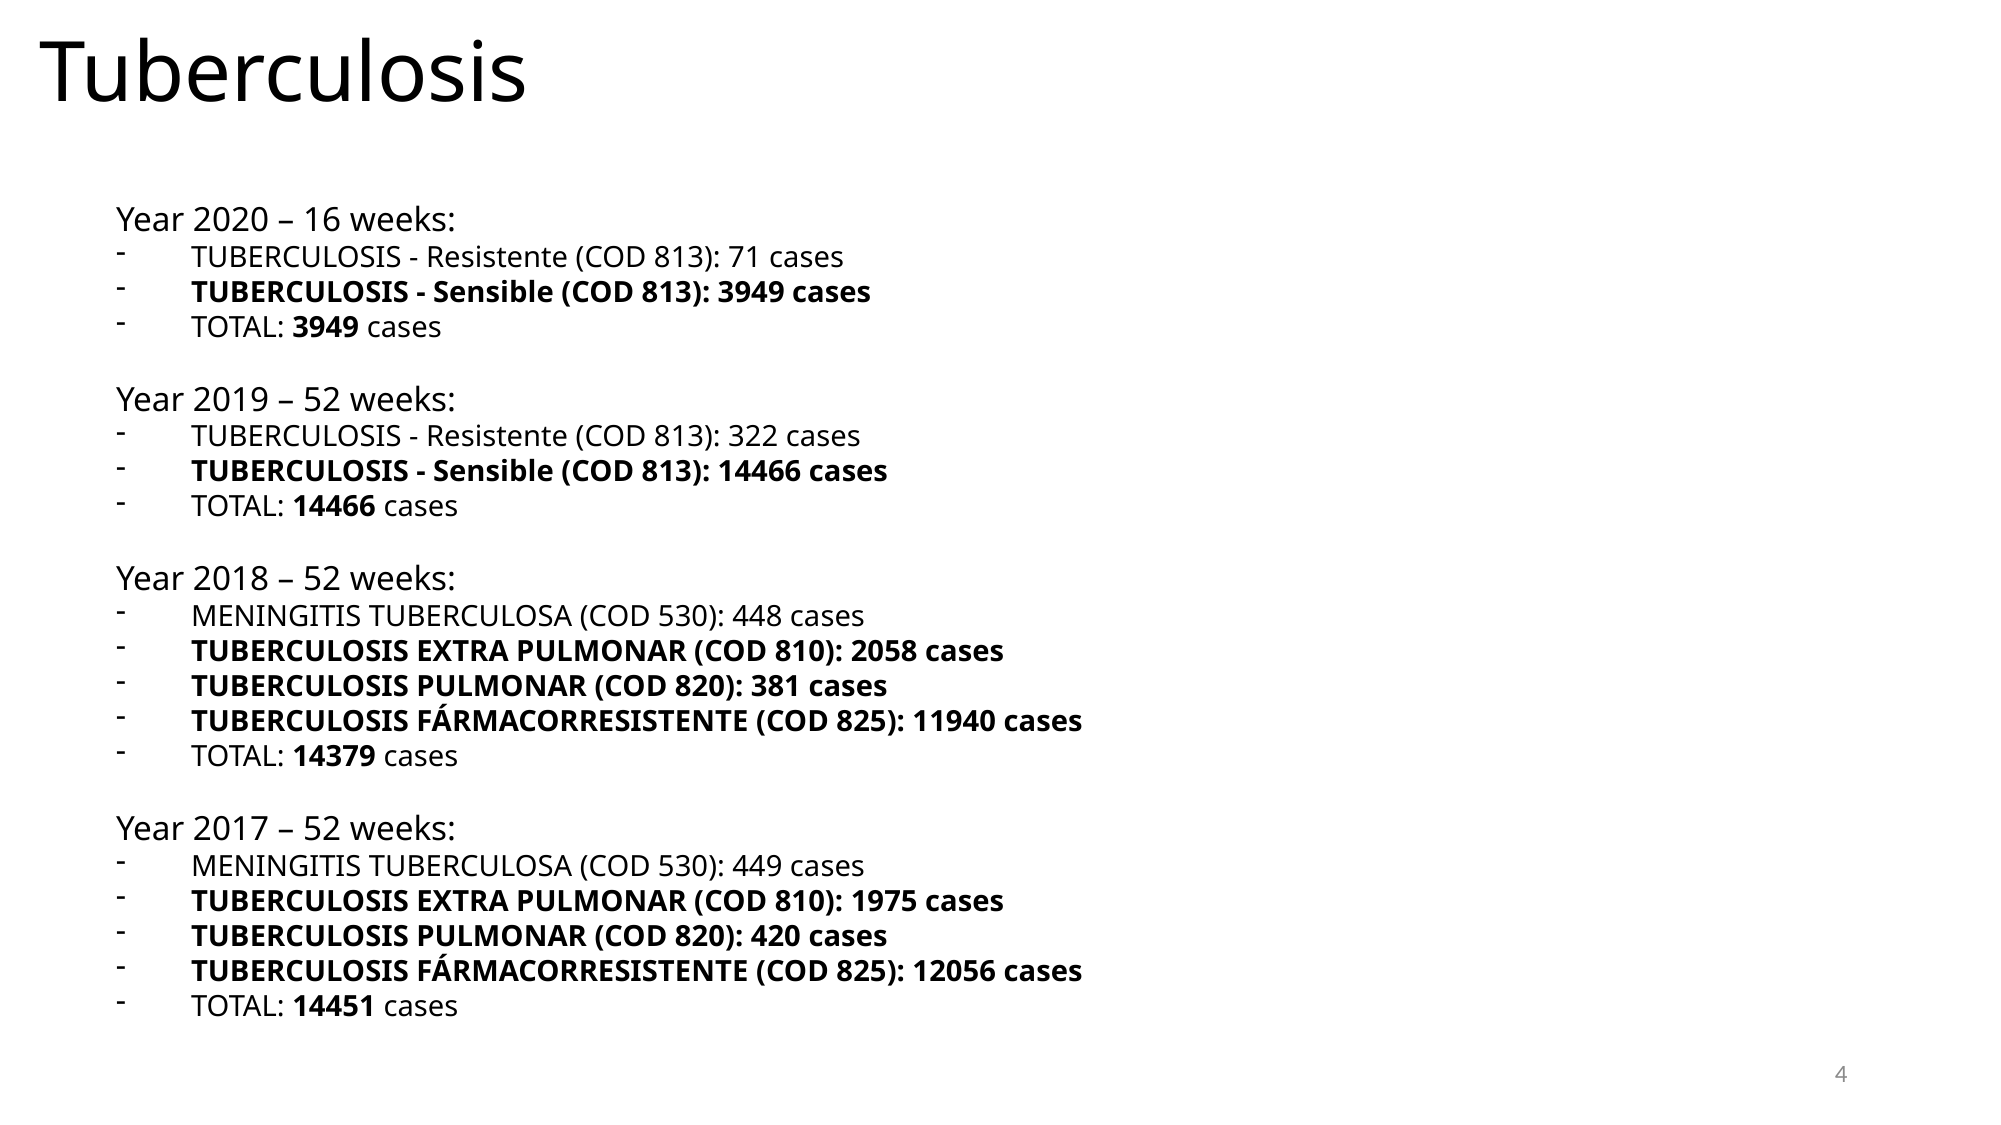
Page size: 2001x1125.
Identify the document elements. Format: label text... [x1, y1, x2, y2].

text_box Year 2020 – 16 weeks: TUBERCULOSIS - Resistente (COD 813): 71 cases TUBERCULOSIS - Sensible (COD 813): 3949 cases TOTAL: 3949 cases Year 2019 – 52 weeks: TUBERCULOSIS - Resistente (COD 813): 322 cases TUBERCULOSIS - Sensible (COD 813): 14466 cases TOTAL: 14466 cases Year 2018 – 52 weeks: MENINGITIS TUBERCULOSA (COD 530): 448 cases TUBERCULOSIS EXTRA PULMONAR (COD 810): 2058 cases TUBERCULOSIS PULMONAR (COD 820): 381 cases TUBERCULOSIS FÁRMACORRESISTENTE (COD 825): 11940 cases TOTAL: 14379 cases Year 2017 – 52 weeks: MENINGITIS TUBERCULOSA (COD 530): 449 cases TUBERCULOSIS EXTRA PULMONAR (COD 810): 1975 cases TUBERCULOSIS PULMONAR (COD 820): 420 cases TUBERCULOSIS FÁRMACORRESISTENTE (COD 825): 12056 cases TOTAL: 14451 cases [101, 190, 1900, 1030]
slide_number 4 [1412, 1042, 1863, 1103]
text_box Tuberculosis [24, 0, 1975, 149]
